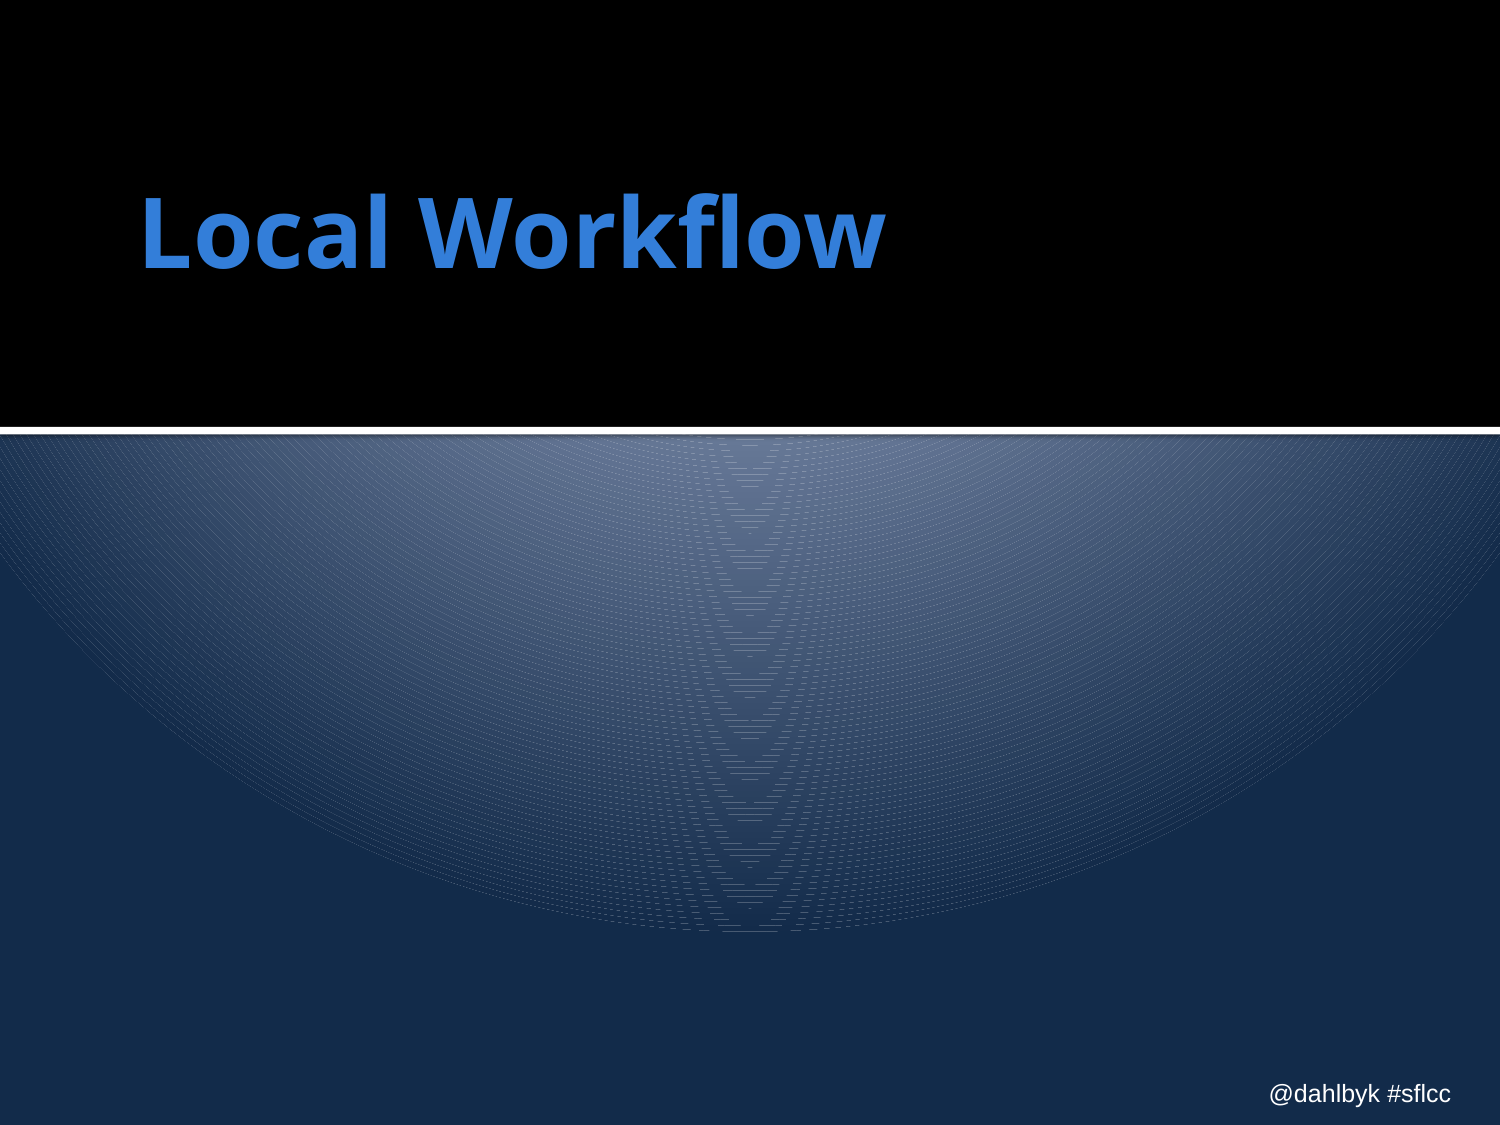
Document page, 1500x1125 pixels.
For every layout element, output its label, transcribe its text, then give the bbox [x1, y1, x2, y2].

title Local Workflow [123, 19, 1438, 288]
slide_number @dahlbyk #sflcc [1074, 1062, 1467, 1108]
